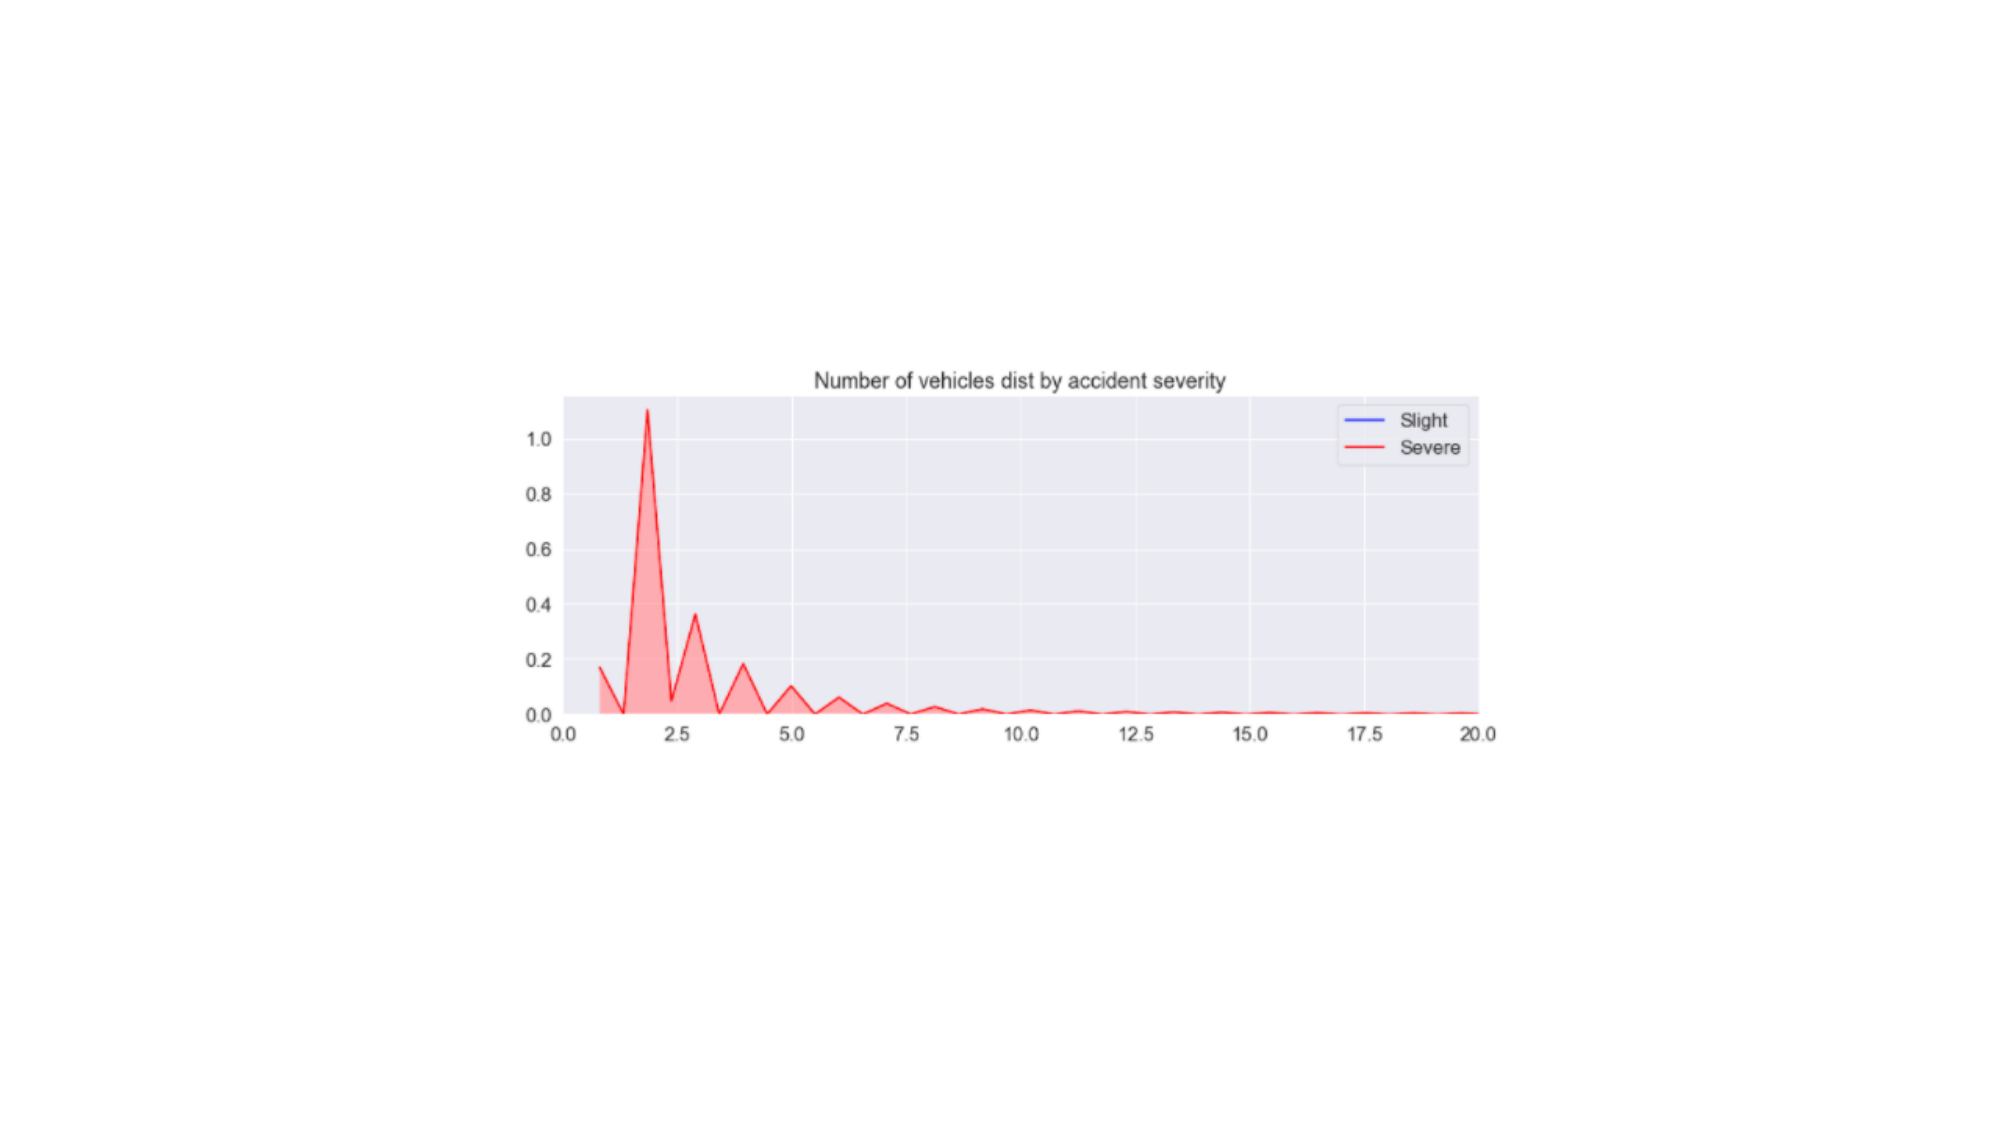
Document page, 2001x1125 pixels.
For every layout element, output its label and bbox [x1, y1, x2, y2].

picture [481, 367, 1519, 758]
